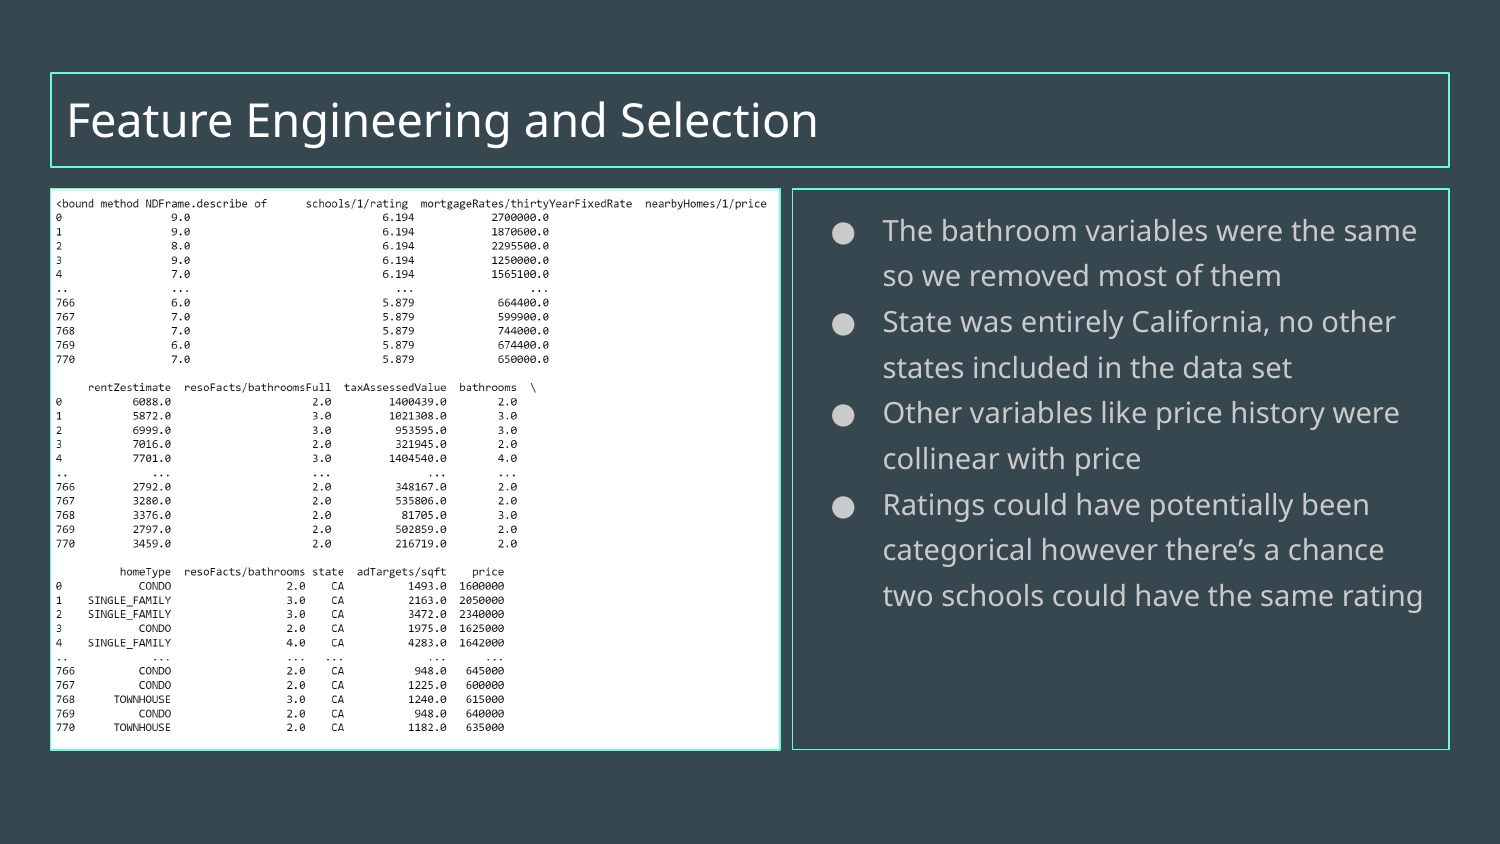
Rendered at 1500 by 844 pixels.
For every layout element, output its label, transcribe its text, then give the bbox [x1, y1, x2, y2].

title Feature Engineering and Selection [51, 72, 1449, 167]
list The bathroom variables were the same so we removed most of them State was entirely California, no other states included in the data set Other variables like price history were collinear with price Ratings could have potentially been categorical however there’s a chance two schools could have the same rating [792, 189, 1449, 750]
picture [50, 188, 780, 750]
